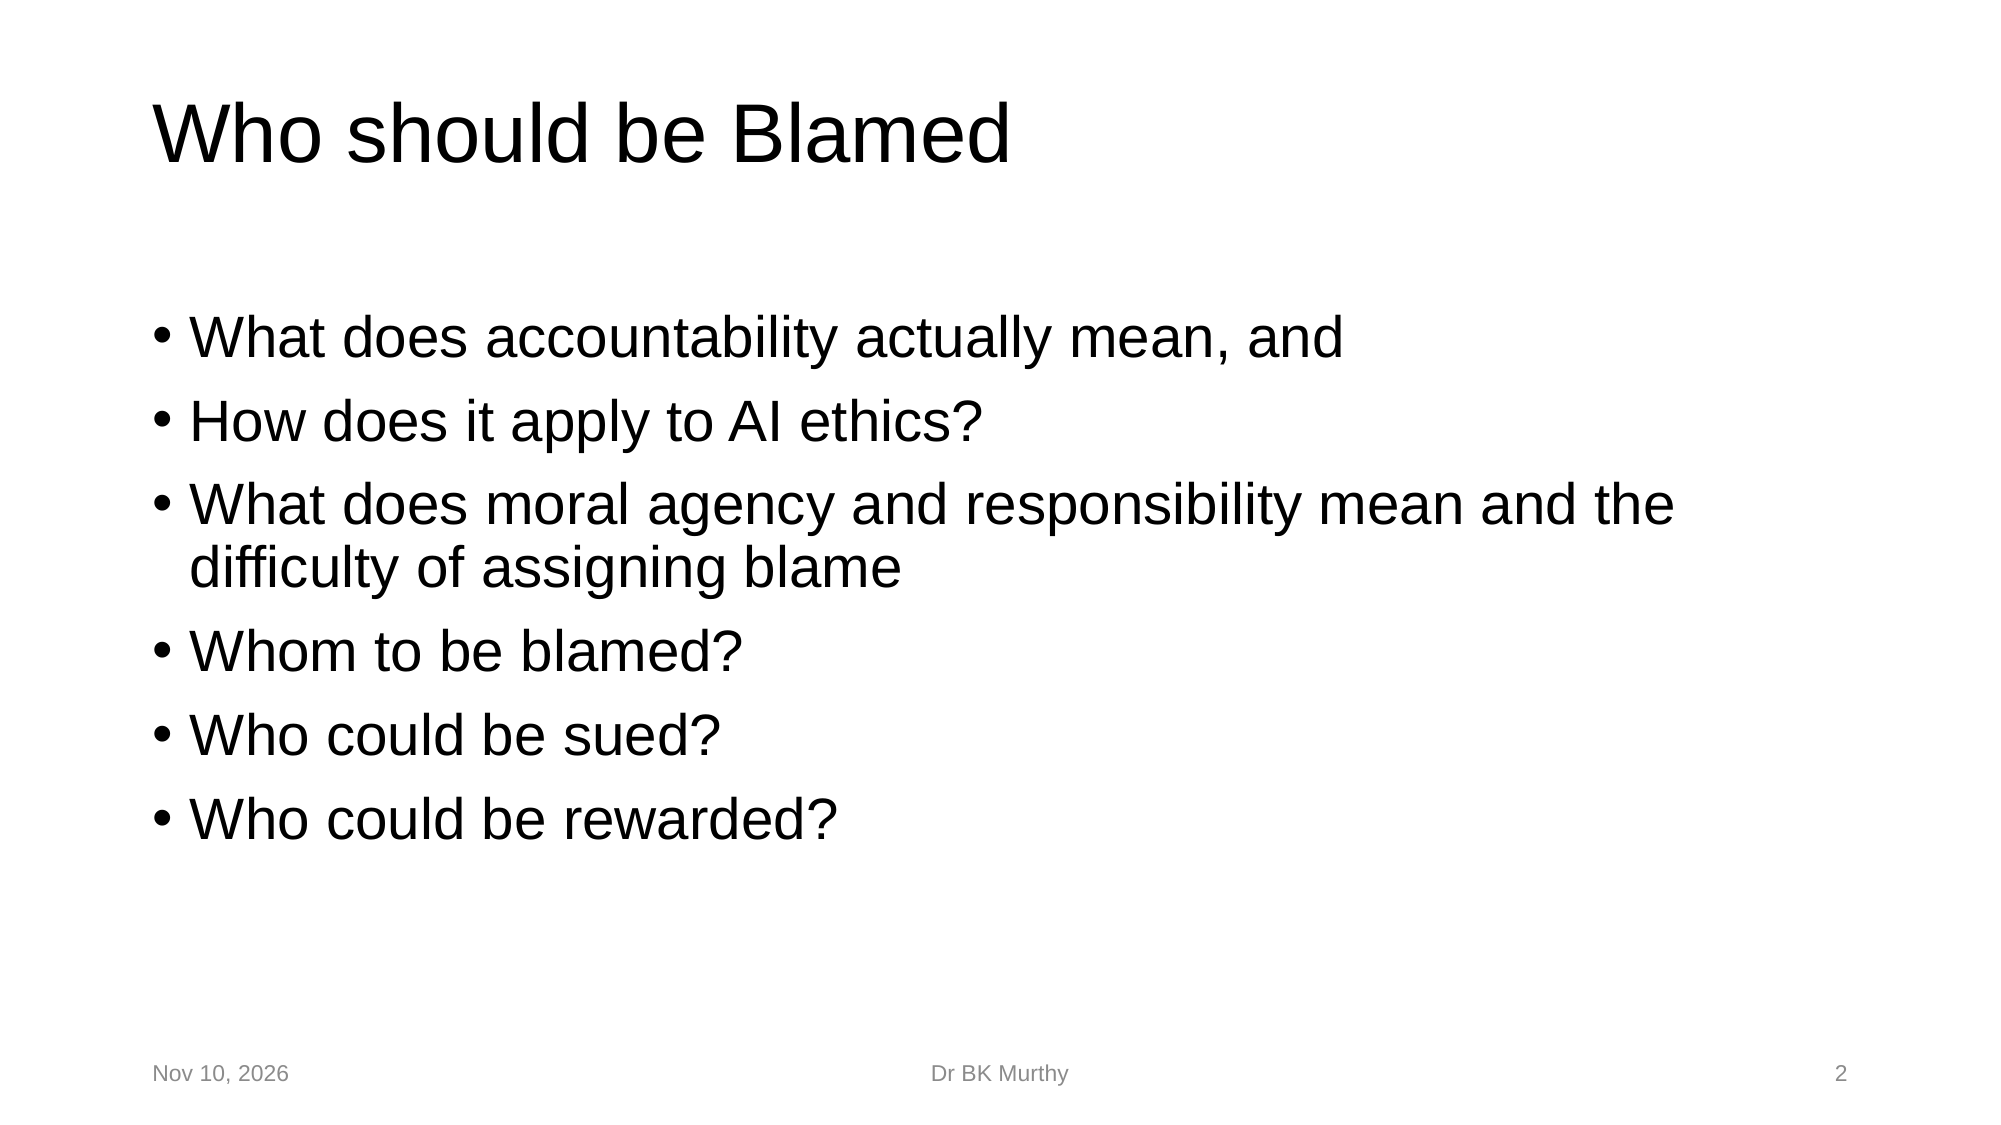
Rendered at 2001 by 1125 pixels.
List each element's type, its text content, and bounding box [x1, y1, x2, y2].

footer Dr BK Murthy [662, 1042, 1338, 1103]
list What does accountability actually mean, and How does it apply to AI ethics? What does moral agency and responsibility mean and the difficulty of assigning blame Whom to be blamed? Who could be sued? Who could be rewarded? [137, 299, 1863, 1014]
title Who should be Blamed [137, 59, 1863, 212]
slide_number 6-Feb-24 [137, 1042, 588, 1103]
slide_number 2 [1412, 1042, 1863, 1103]
